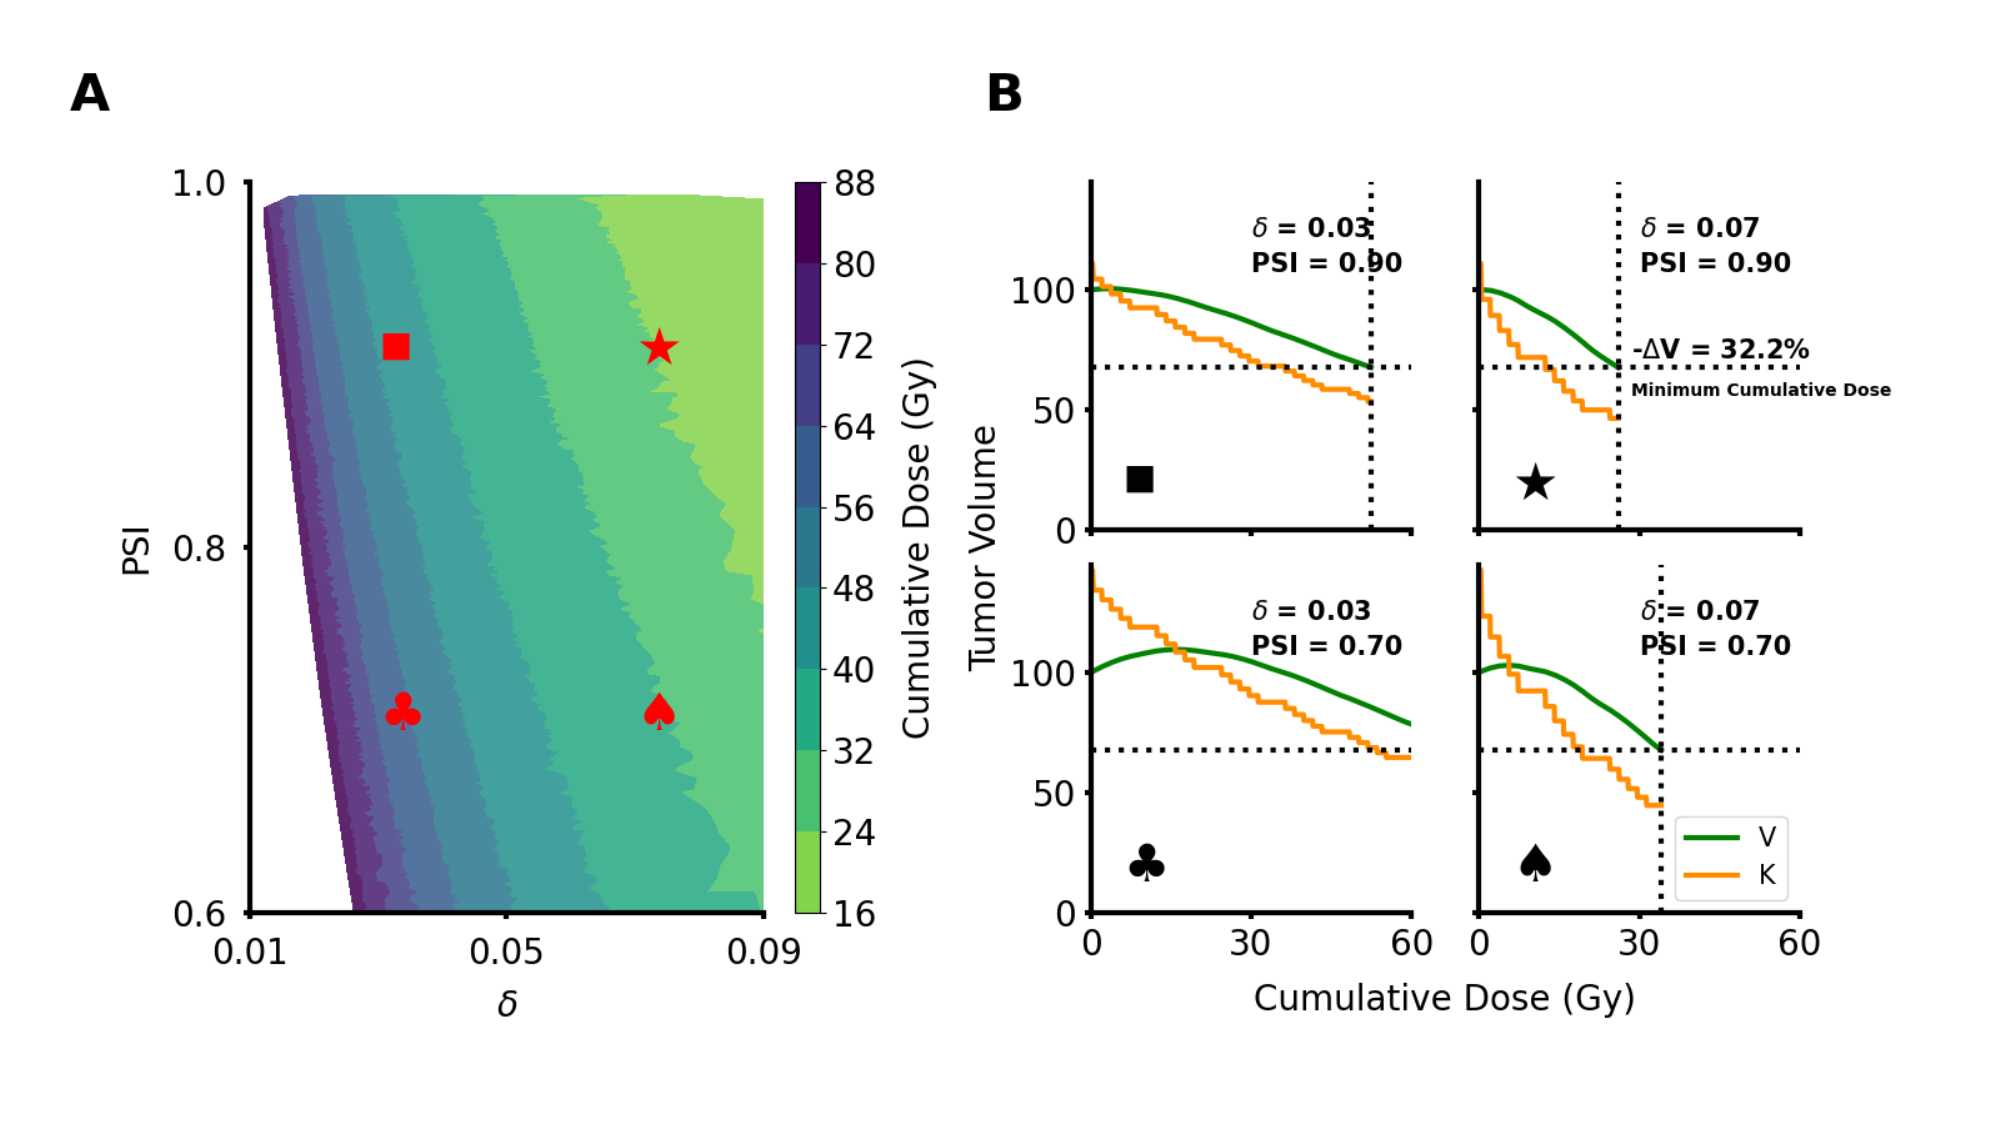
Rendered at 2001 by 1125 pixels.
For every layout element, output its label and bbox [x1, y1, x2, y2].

picture [0, 62, 2000, 1063]
